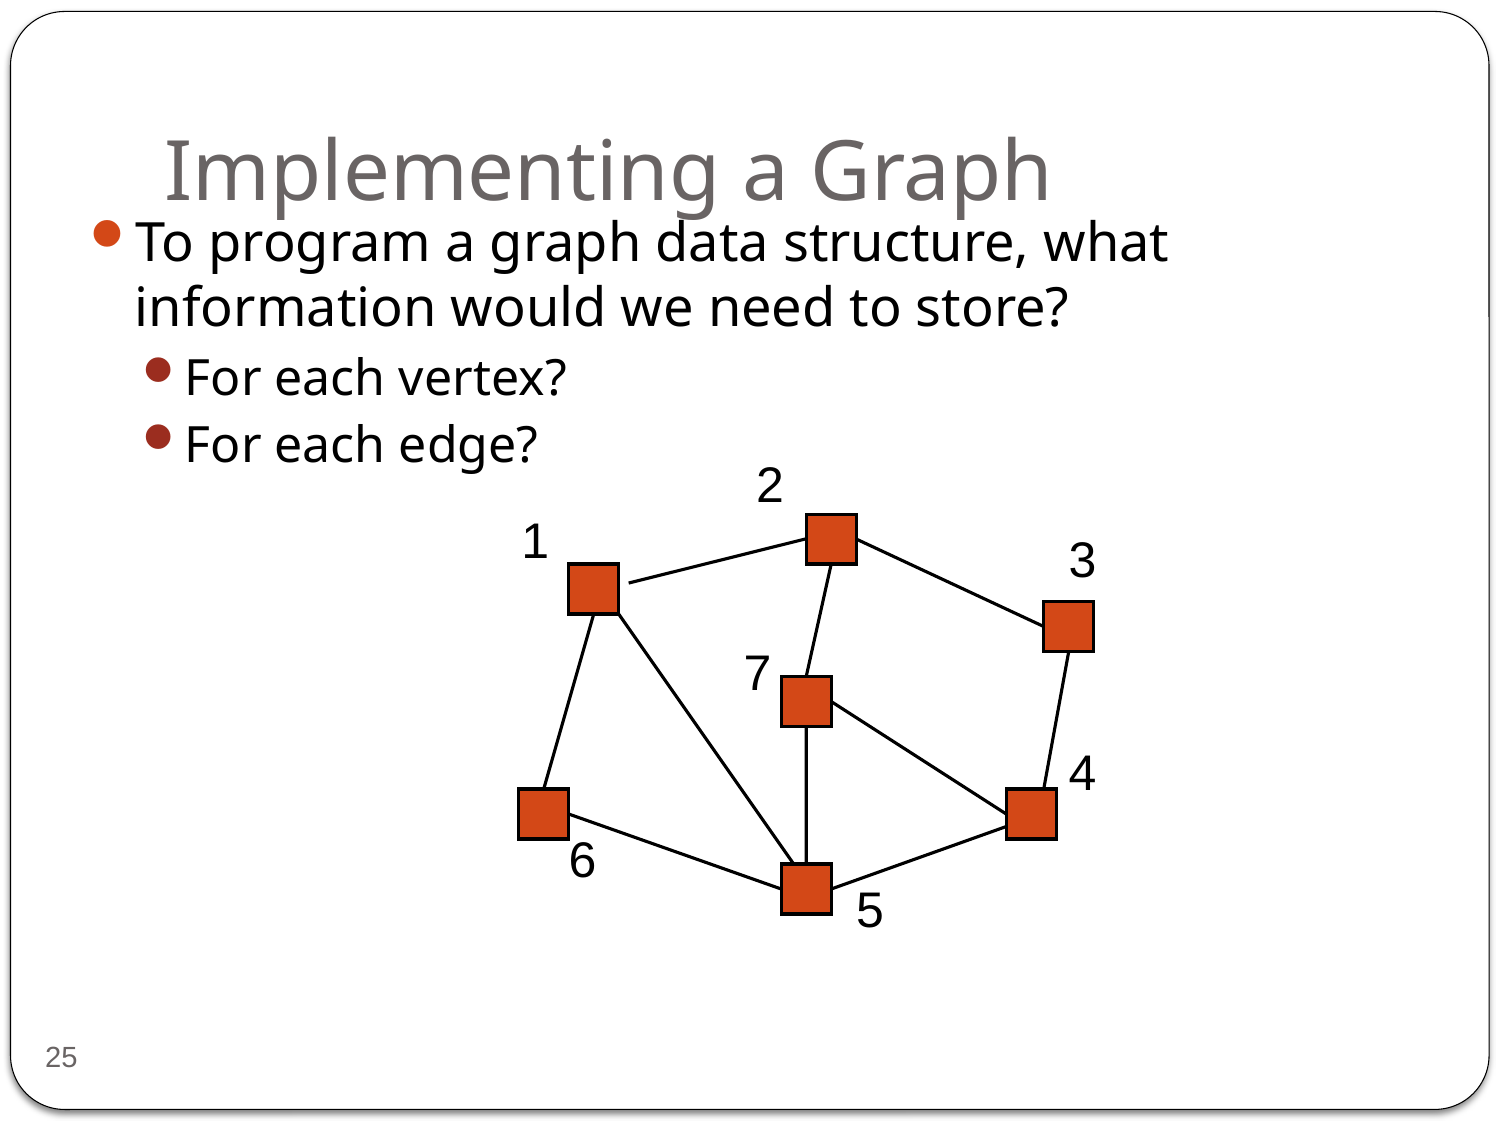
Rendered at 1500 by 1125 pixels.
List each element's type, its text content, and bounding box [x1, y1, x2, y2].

list To program a graph data structure, what information would we need to store? For each vertex? For each edge? [75, 200, 1425, 1010]
title Implementing a Graph [150, 45, 1425, 200]
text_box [506, 445, 1112, 946]
slide_number 25 [23, 1018, 99, 1094]
